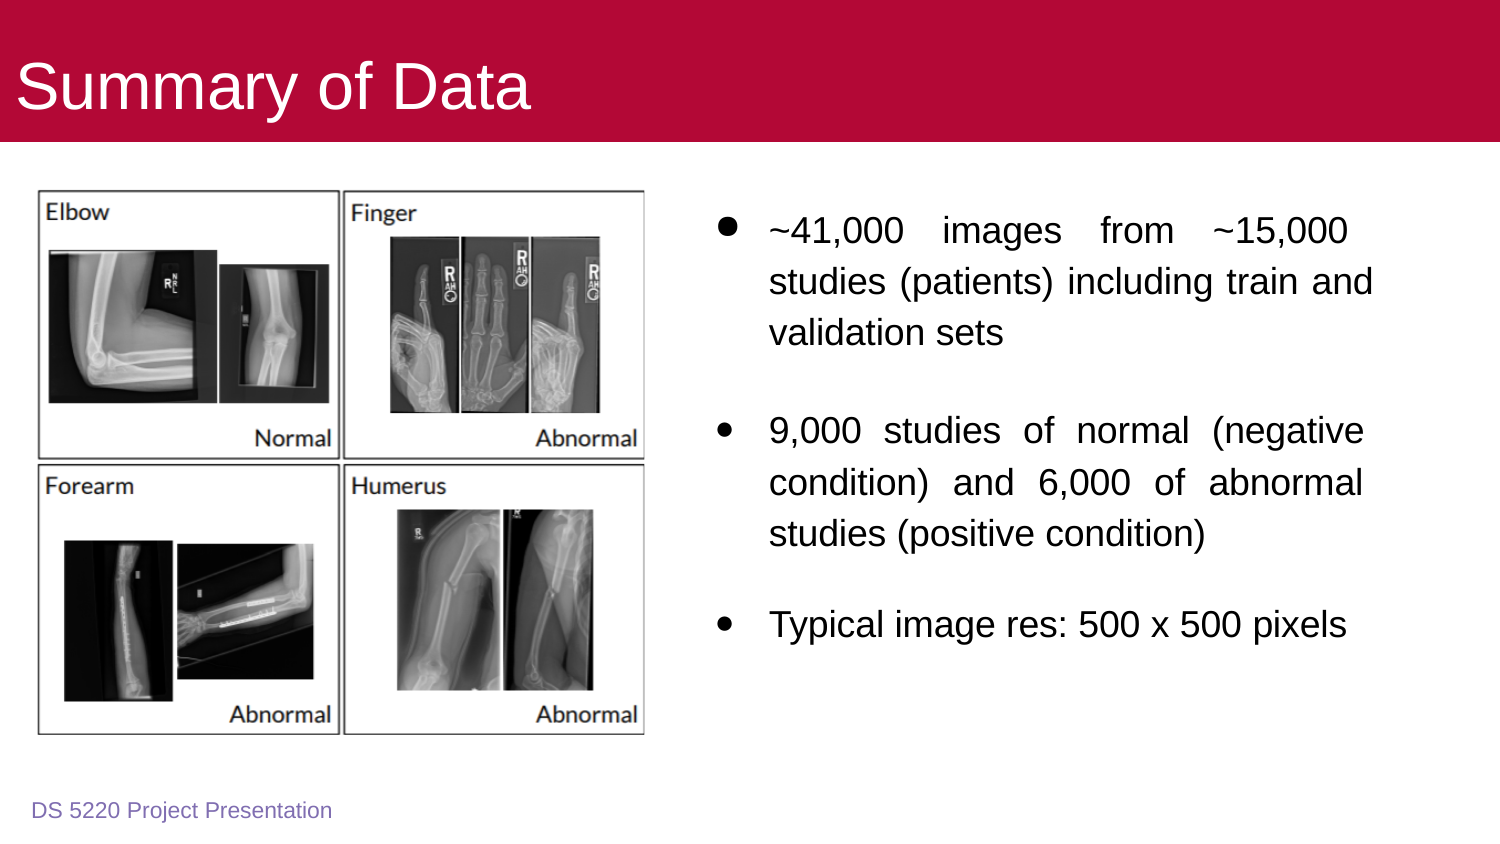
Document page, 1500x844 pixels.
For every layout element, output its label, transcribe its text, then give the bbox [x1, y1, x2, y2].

title Summary of Data [12, 40, 536, 184]
footer DS 5220 Project Presentation [29, 796, 336, 844]
text_box [37, 189, 645, 735]
text_box ~41,000 images from ~15,000 studies (patients) including train and validation sets 9,000 studies of normal (negative condition) and 6,000 of abnormal studies (positive condition) Typical image res: 500 x 500 pixels [712, 199, 1388, 645]
